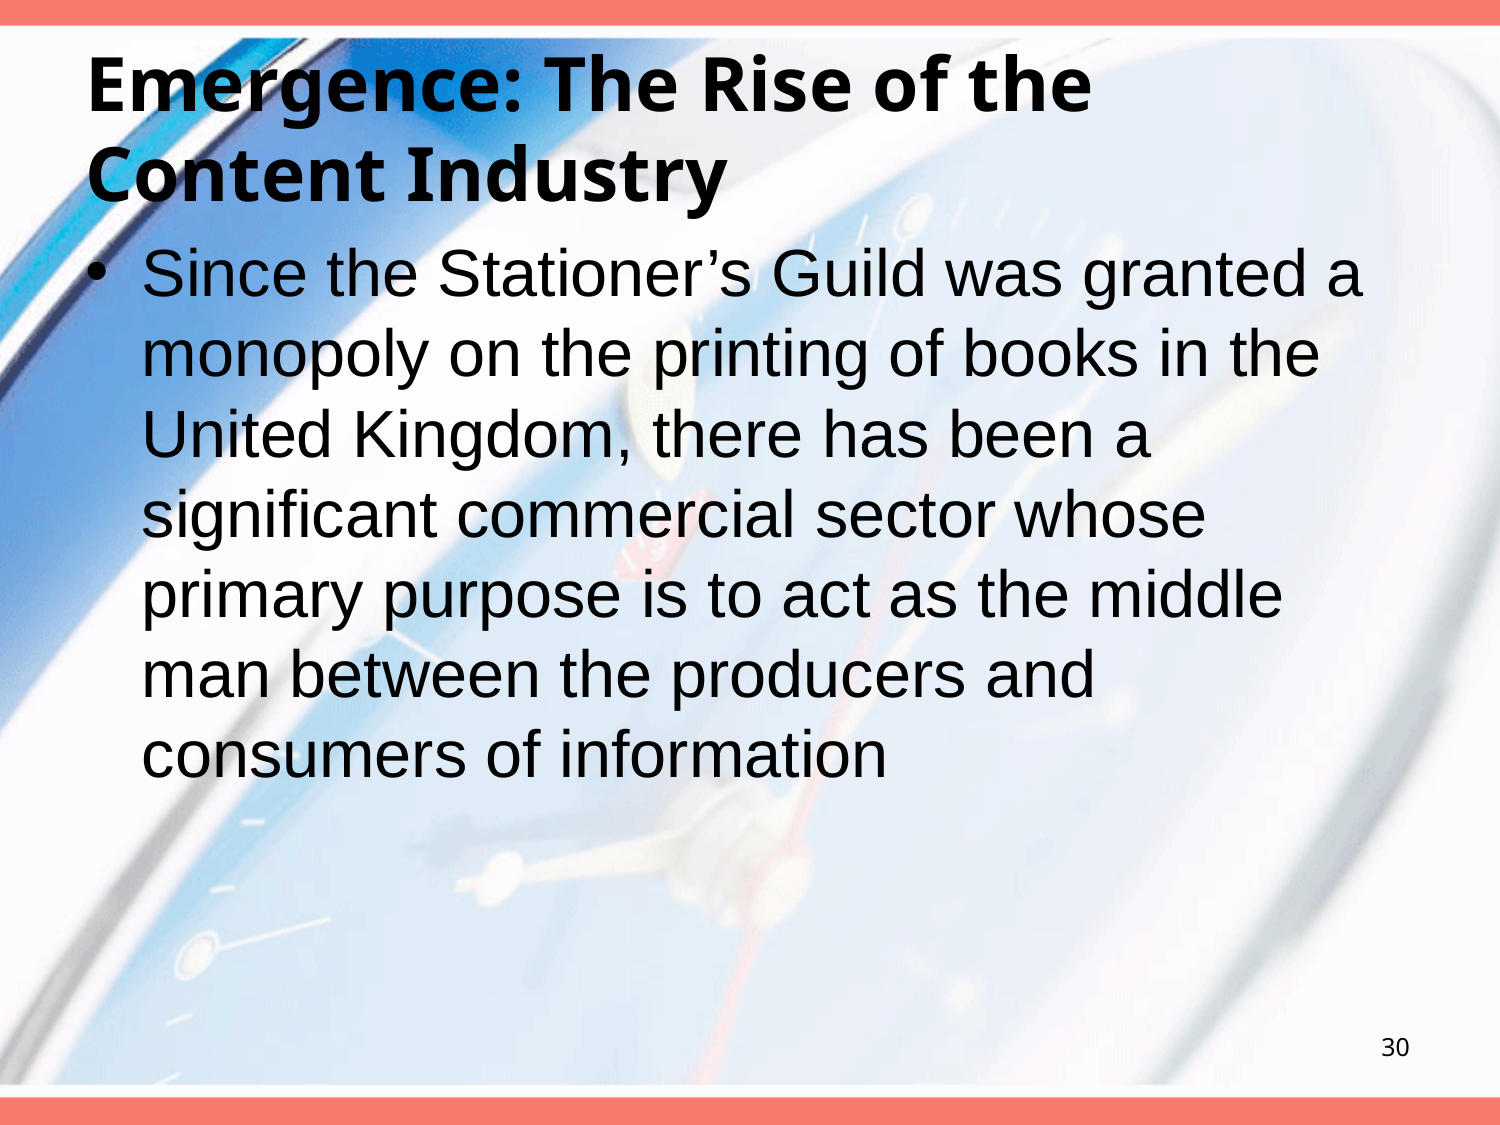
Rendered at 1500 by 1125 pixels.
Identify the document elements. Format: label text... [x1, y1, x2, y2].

slide_number 30 [1074, 1024, 1425, 1088]
title Emergence: The Rise of the Content Industry [70, 70, 1425, 183]
picture [0, 0, 1500, 1125]
list Since the Stationer’s Guild was granted a monopoly on the printing of books in the United Kingdom, there has been a significant commercial sector whose primary purpose is to act as the middle man between the producers and consumers of information [70, 222, 1425, 1005]
